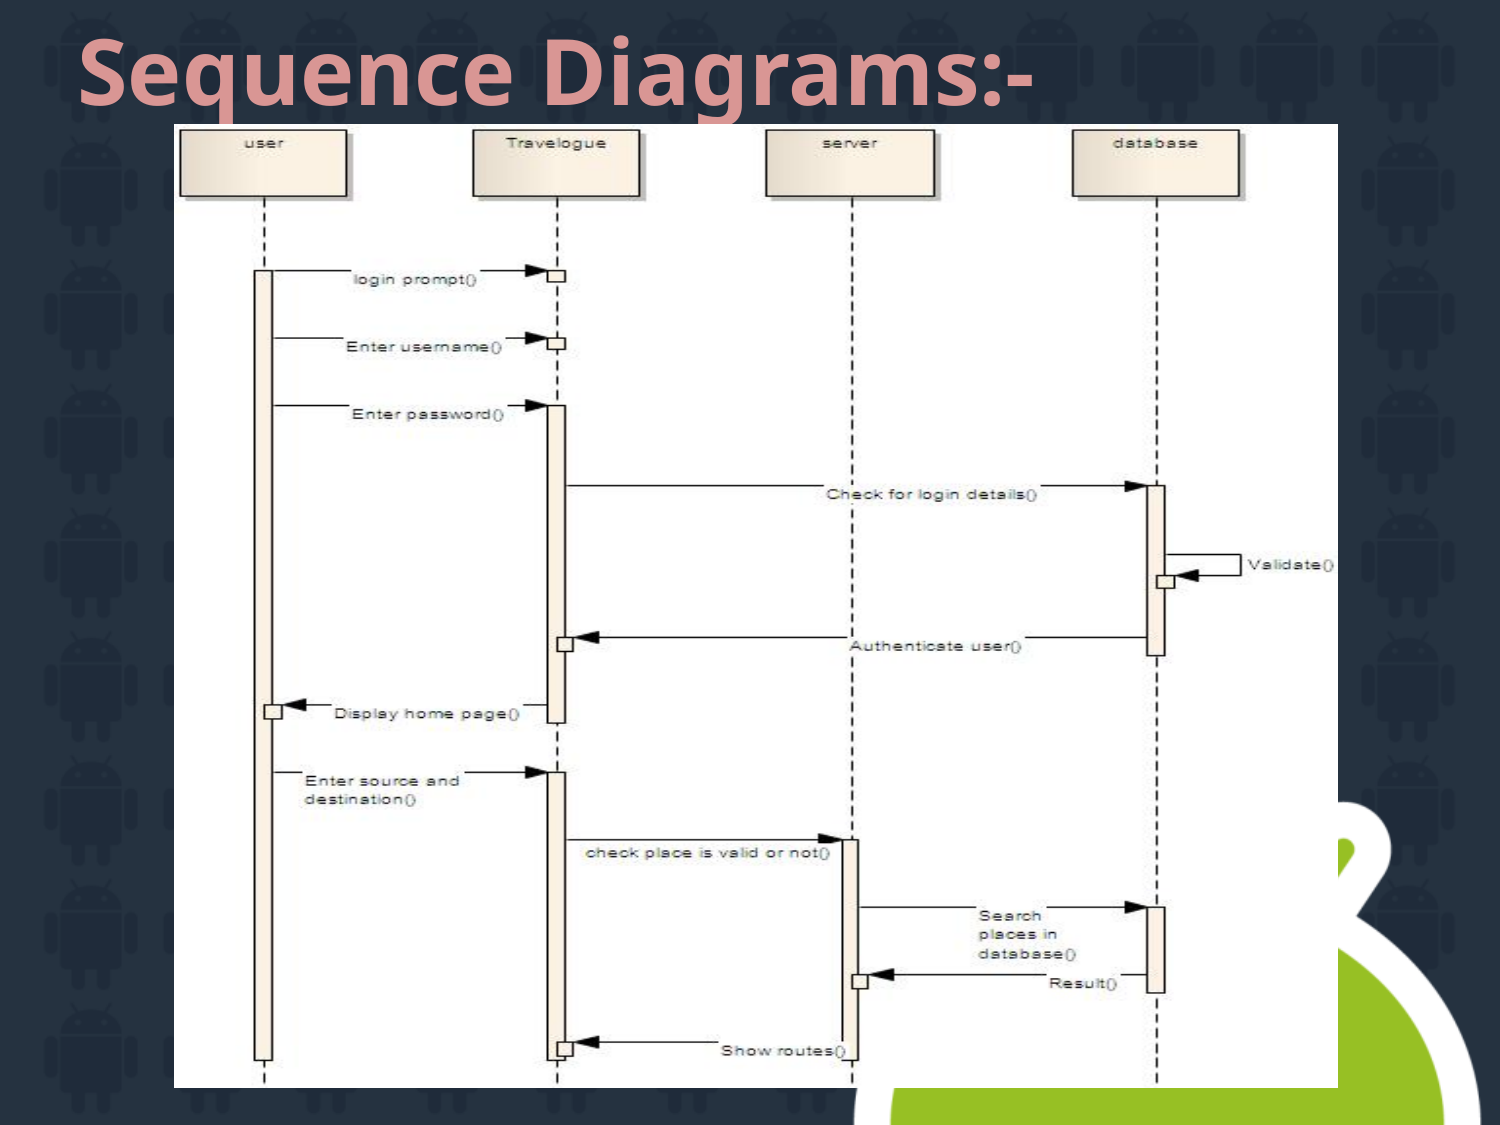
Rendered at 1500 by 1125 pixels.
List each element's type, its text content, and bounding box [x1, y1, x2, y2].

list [174, 124, 1338, 1088]
picture [0, 0, 1500, 1125]
title Sequence Diagrams:- [62, 0, 1343, 138]
